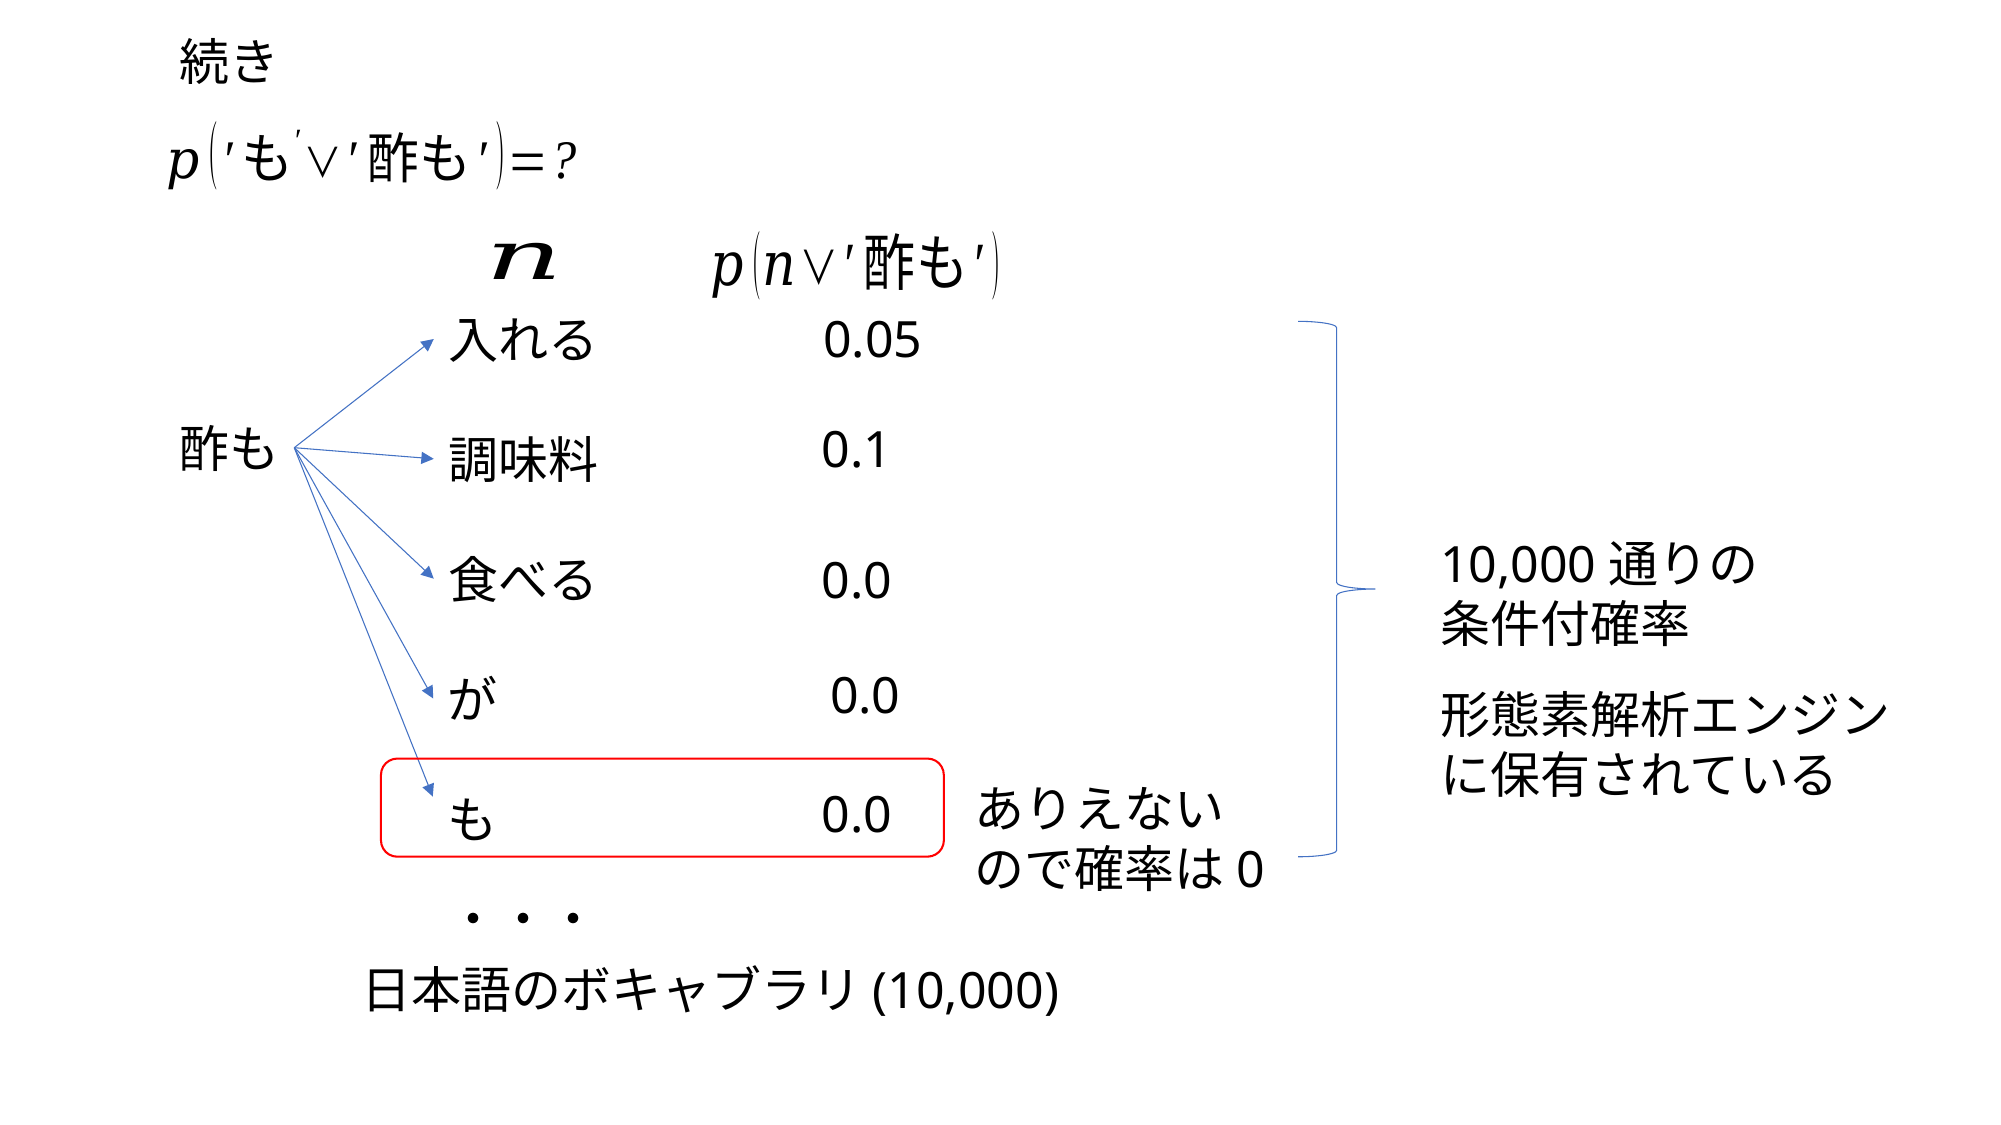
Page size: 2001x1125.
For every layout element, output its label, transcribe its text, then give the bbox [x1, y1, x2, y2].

text_box 0.05 [808, 299, 938, 375]
text_box 0.0 [807, 541, 908, 617]
text_box 調味料 [433, 421, 614, 497]
text_box が [433, 661, 513, 736]
text_box ・・・ [433, 880, 614, 956]
text_box [1298, 320, 1376, 858]
text_box 続き [164, 22, 295, 98]
text_box 食べる [433, 541, 614, 617]
text_box 形態素解析エンジンに保有されている [1425, 675, 1950, 811]
text_box [379, 757, 945, 858]
text_box 0.1 [807, 410, 908, 485]
text_box 10,000通りの条件付確率 [1425, 524, 1819, 660]
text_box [294, 339, 433, 448]
text_box 0.0 [815, 656, 916, 732]
text_box ありえないので確率は0 [959, 769, 1282, 905]
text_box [294, 448, 433, 797]
text_box 入れる [433, 301, 614, 377]
text_box 酢も [164, 410, 294, 486]
